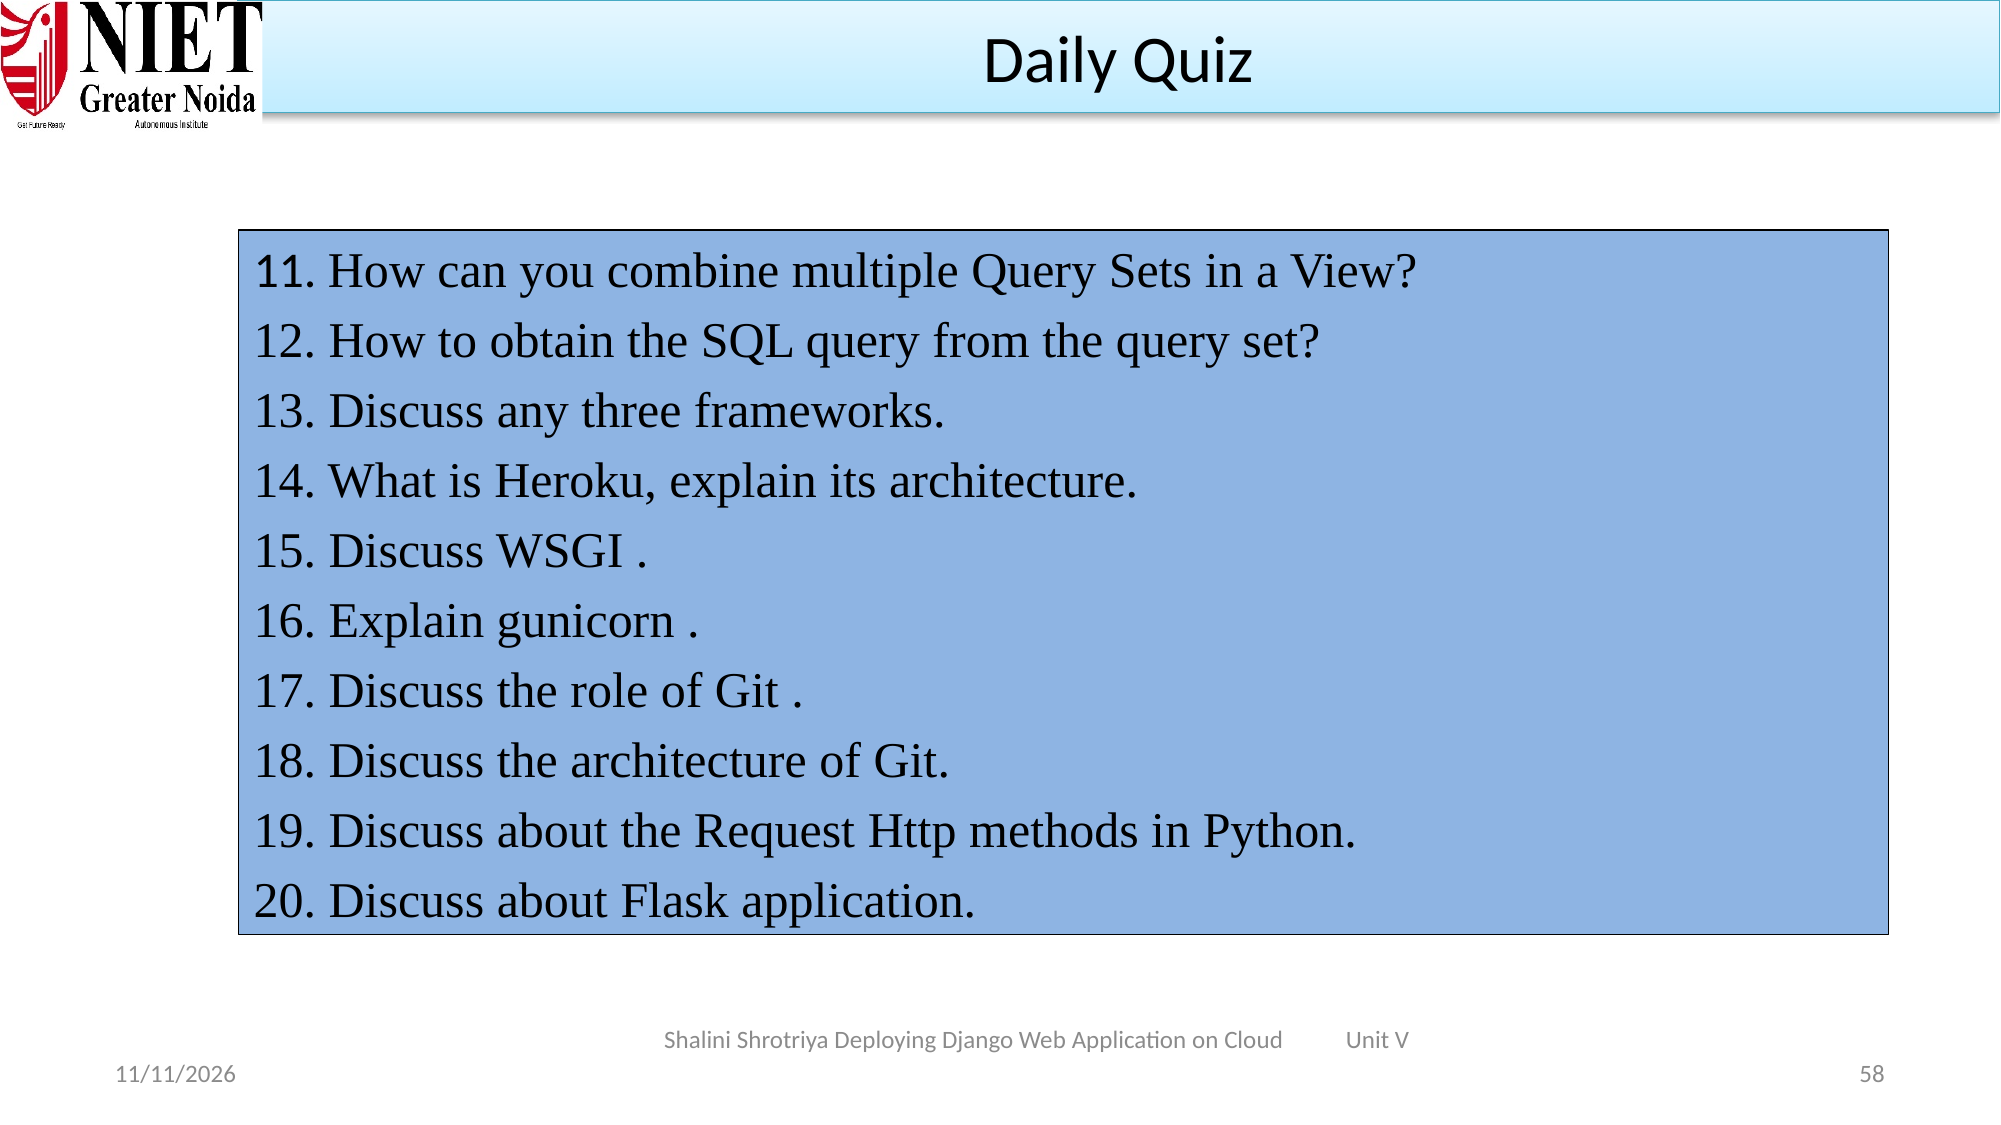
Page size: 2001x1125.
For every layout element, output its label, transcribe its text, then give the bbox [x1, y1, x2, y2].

list 11. How can you combine multiple Query Sets in a View? 12. How to obtain the SQL query from the query set? 13. Discuss any three frameworks. 14. What is Heroku, explain its architecture. 15. Discuss WSGI . 16. Explain gunicorn . 17. Discuss the role of Git . 18. Discuss the architecture of Git. 19. Discuss about the Request Http methods in Python. 20. Discuss about Flask application. [238, 229, 1889, 935]
text_box Daily Quiz [263, 0, 2000, 113]
slide_number 58 [1433, 1042, 1900, 1103]
picture [0, 0, 263, 132]
footer Shalini Shrotriya Deploying Django Web Application on Cloud Unit V [624, 987, 1450, 1090]
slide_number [99, 1042, 567, 1103]
